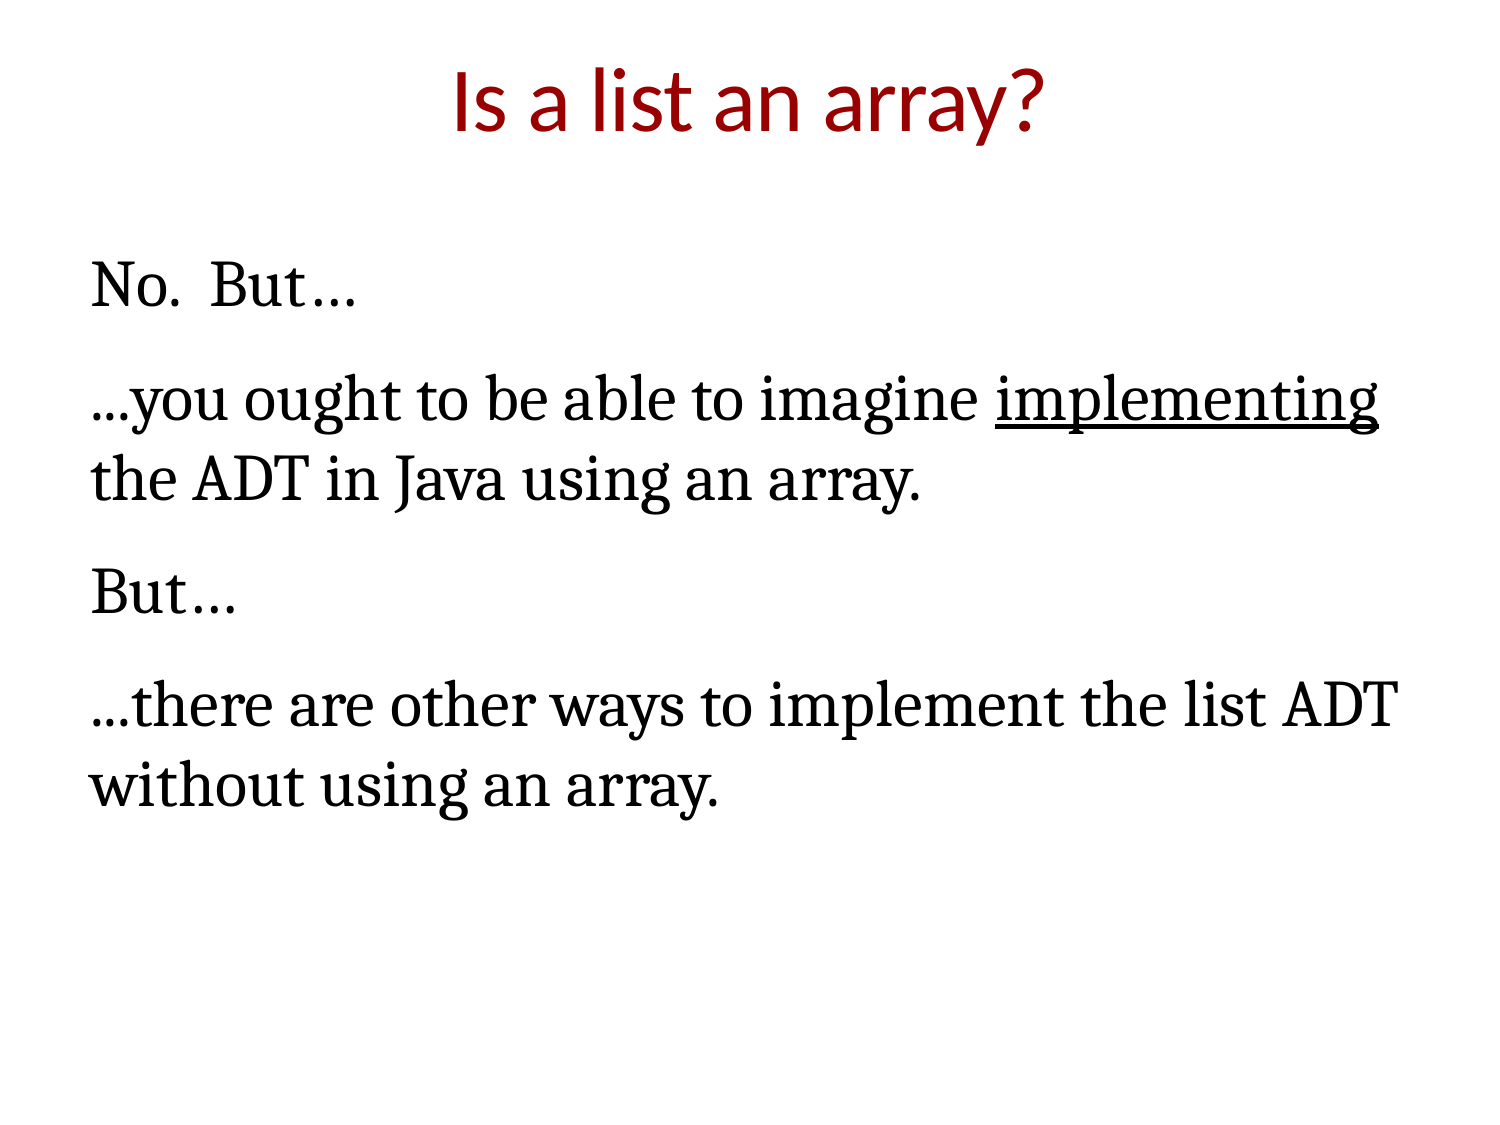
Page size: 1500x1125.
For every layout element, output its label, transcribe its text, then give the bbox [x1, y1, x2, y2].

list No. But… ...you ought to be able to imagine implementing the ADT in Java using an array. But… ...there are other ways to implement the list ADT without using an array. [75, 224, 1425, 1005]
title Is a list an array? [75, 24, 1425, 213]
